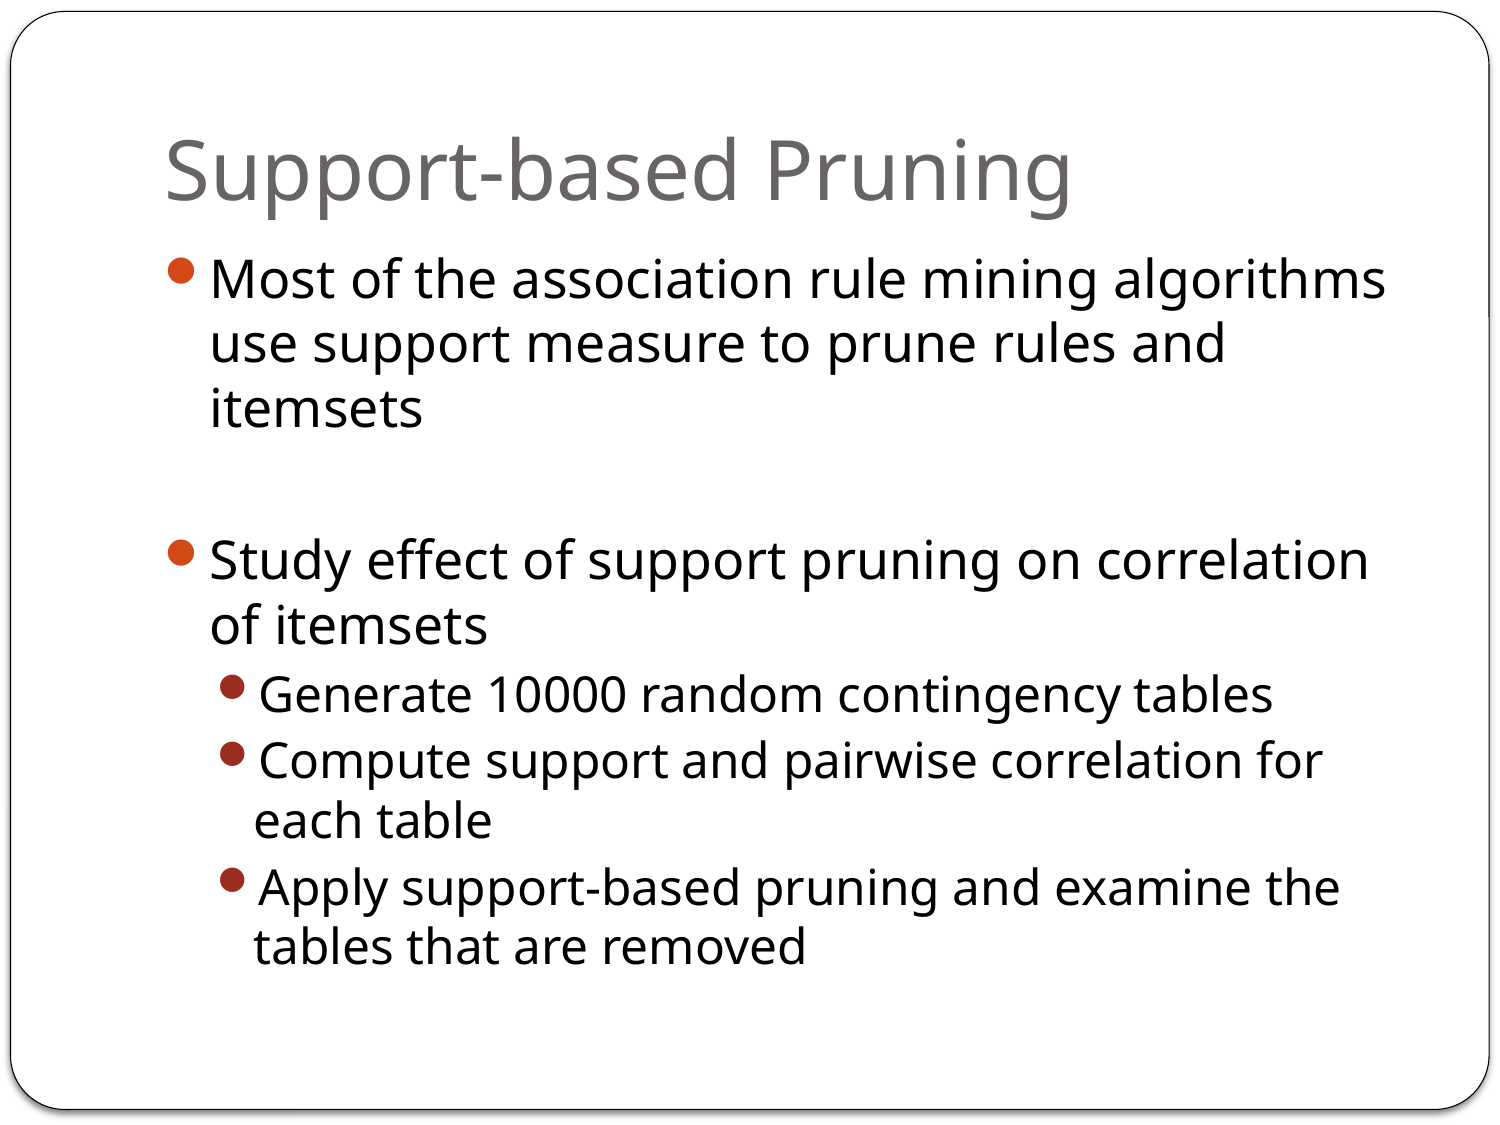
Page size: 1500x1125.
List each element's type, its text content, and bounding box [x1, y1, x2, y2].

list Most of the association rule mining algorithms use support measure to prune rules and itemsets Study effect of support pruning on correlation of itemsets Generate 10000 random contingency tables Compute support and pairwise correlation for each table Apply support-based pruning and examine the tables that are removed [150, 237, 1425, 988]
title Support-based Pruning [150, 45, 1425, 233]
